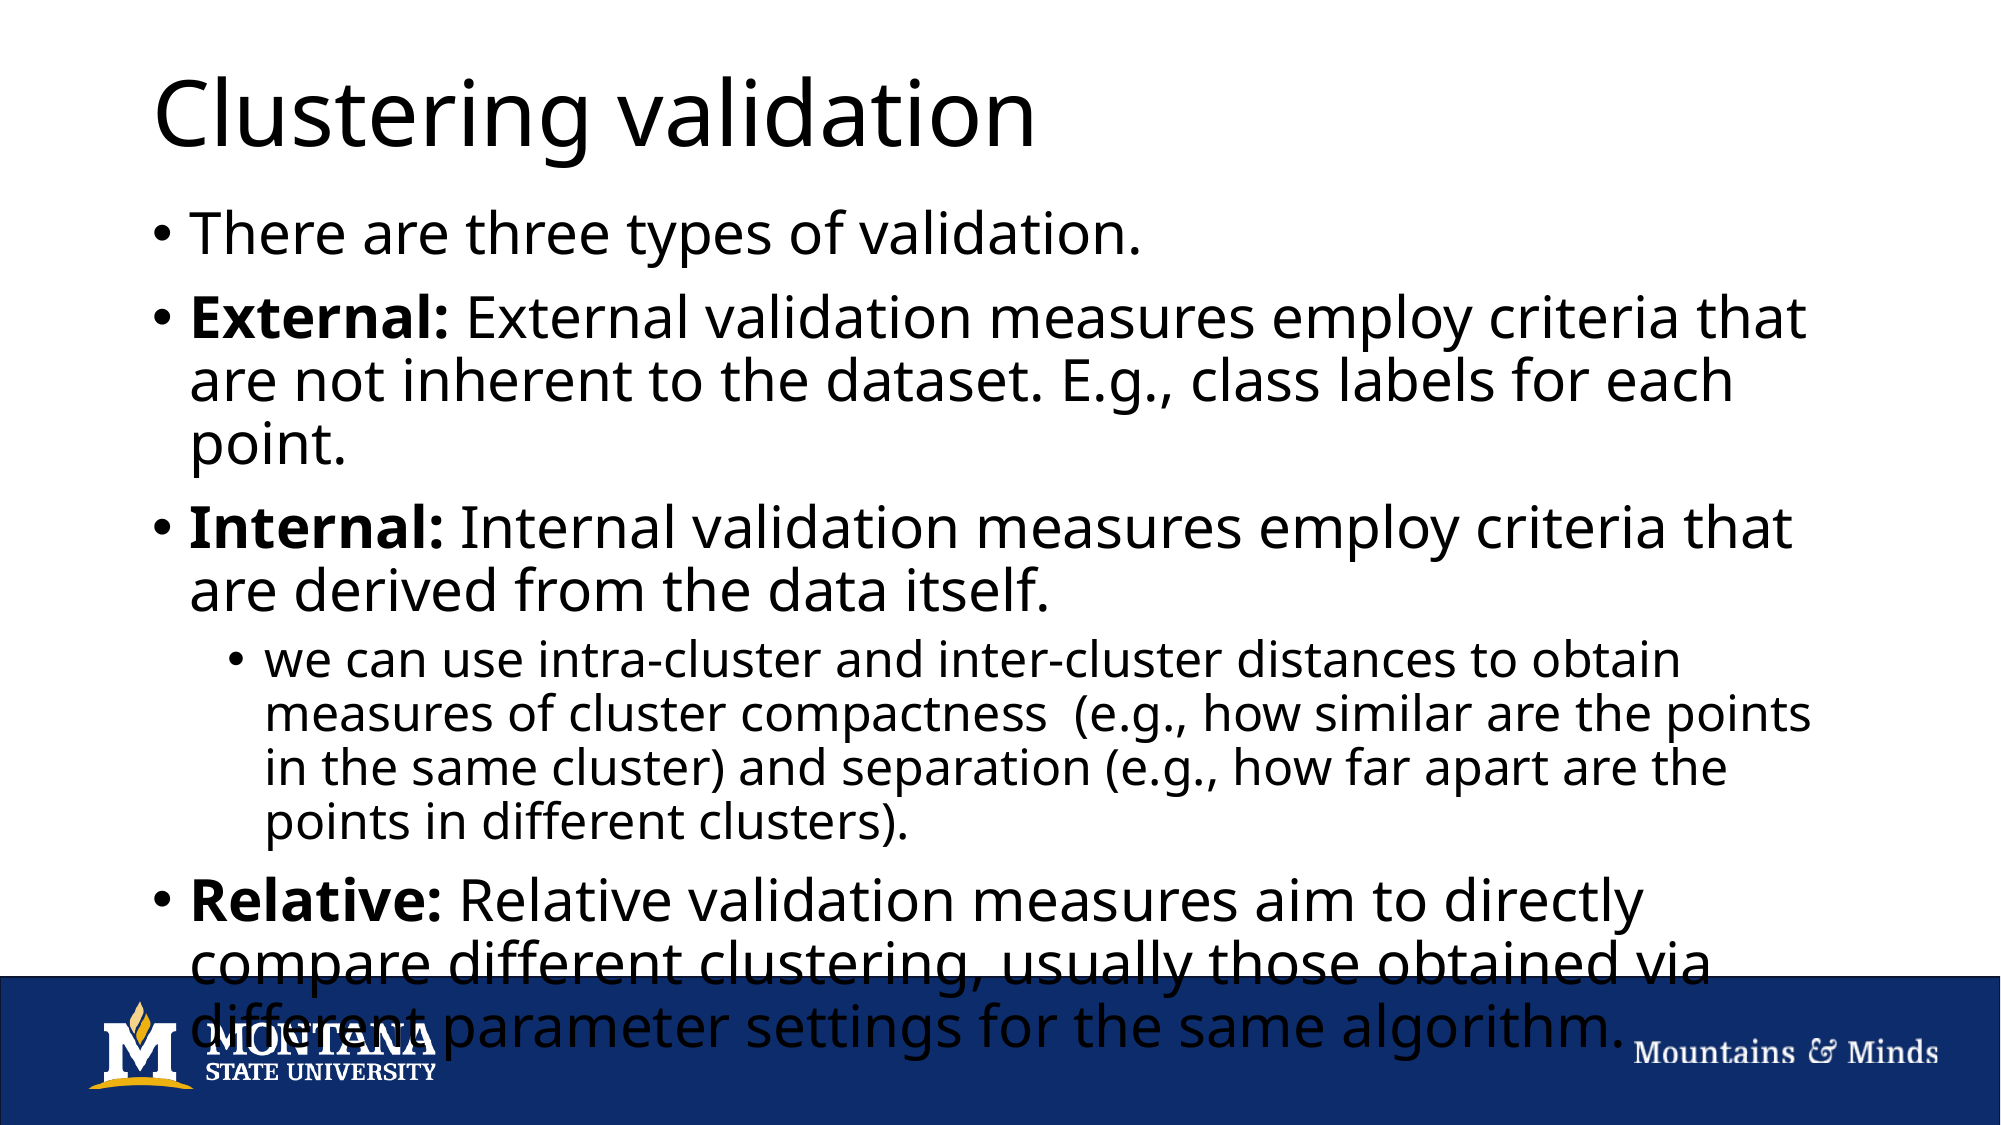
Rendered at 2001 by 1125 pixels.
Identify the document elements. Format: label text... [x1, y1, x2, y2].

list There are three types of validation. External: External validation measures employ criteria that are not inherent to the dataset. E.g., class labels for each point. Internal: Internal validation measures employ criteria that are derived from the data itself. we can use intra-cluster and inter-cluster distances to obtain measures of cluster compactness (e.g., how similar are the points in the same cluster) and separation (e.g., how far apart are the points in different clusters). Relative: Relative validation measures aim to directly compare different clustering, usually those obtained via different parameter settings for the same algorithm. [137, 196, 1863, 1014]
title Clustering validation [137, 59, 1863, 196]
